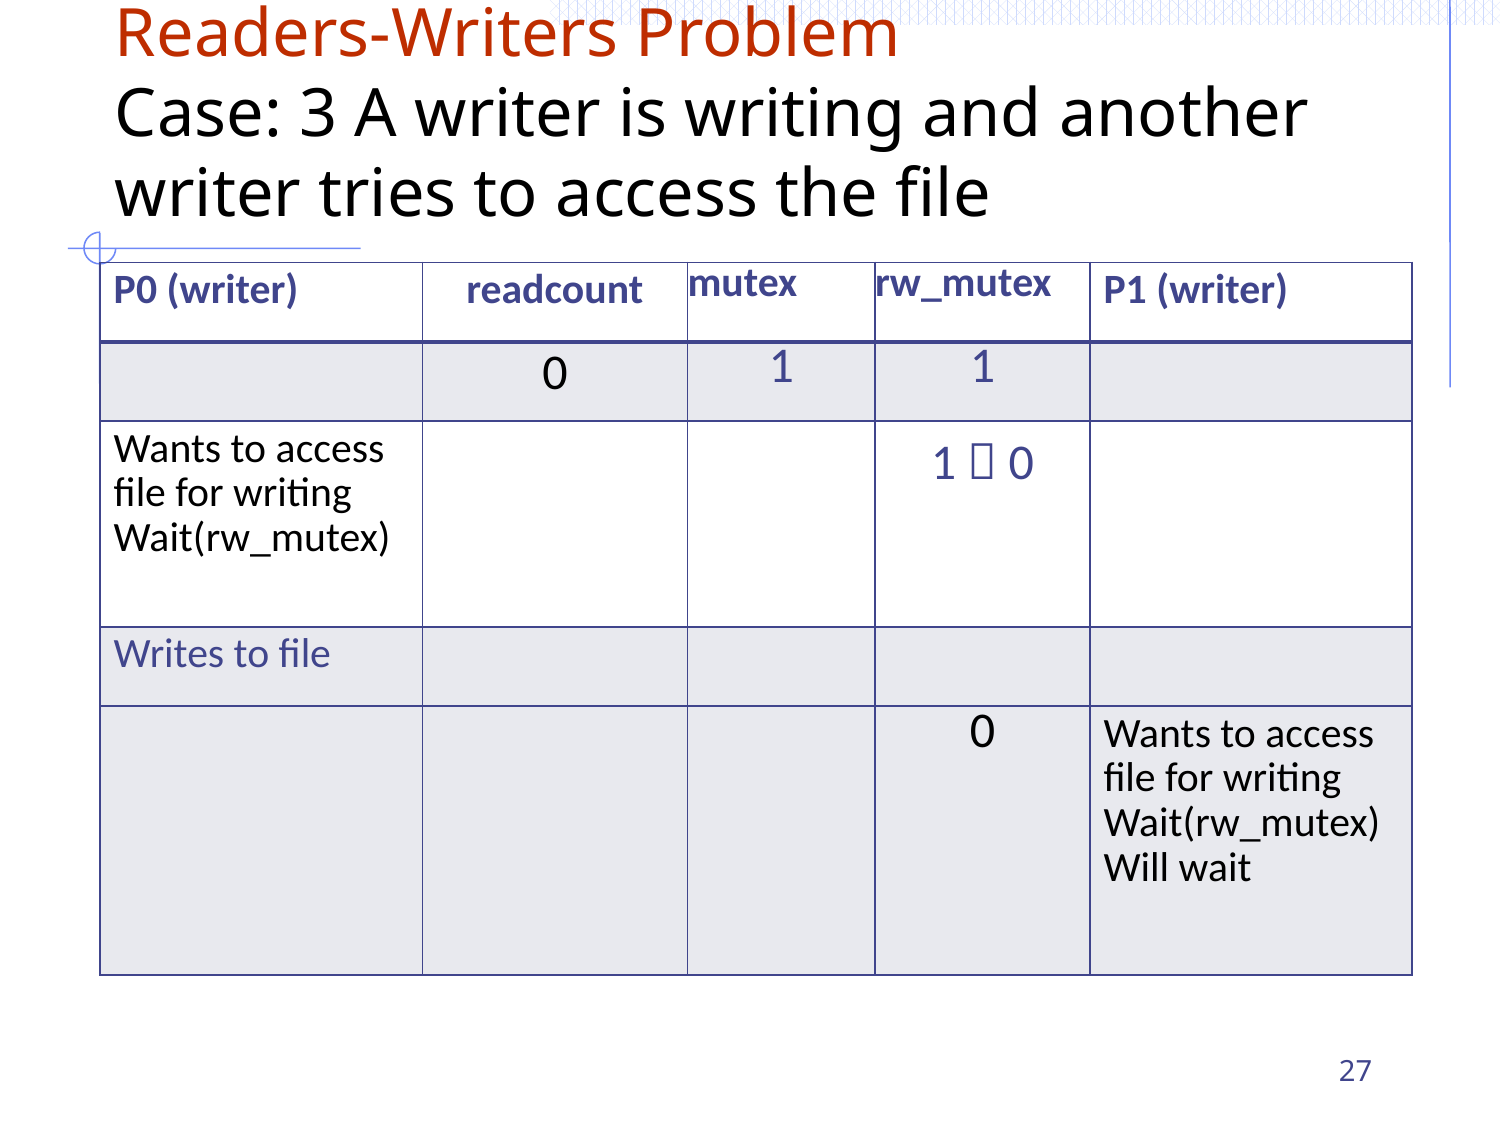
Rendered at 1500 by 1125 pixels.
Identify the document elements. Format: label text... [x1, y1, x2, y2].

table_header P0 (writer) [101, 263, 422, 340]
table_cell 1 [688, 344, 874, 420]
table_cell 0 [423, 344, 687, 420]
table_cell [688, 707, 874, 974]
table_header readcount [423, 263, 687, 340]
table_cell [423, 707, 687, 974]
table_cell [423, 422, 687, 626]
table_cell [423, 628, 687, 705]
table_header P1 (writer) [1091, 263, 1411, 340]
table_cell 0 [876, 707, 1089, 974]
table_cell [688, 628, 874, 705]
table_cell [101, 707, 422, 974]
table_cell Writes to file [101, 628, 422, 705]
table_header mutex [688, 263, 874, 340]
table_header rw_mutex [876, 263, 1089, 340]
table_cell 1  0 [876, 422, 1089, 626]
table_cell [1091, 628, 1411, 705]
table_cell Wants to access file for writing Wait(rw_mutex) [101, 422, 422, 626]
table_cell [1091, 344, 1411, 420]
table_cell [876, 628, 1089, 705]
table_cell [688, 422, 874, 626]
slide_number 27 [1074, 1025, 1388, 1100]
table_cell [101, 344, 422, 420]
table_cell 1 [876, 344, 1089, 420]
table_cell [1091, 422, 1411, 626]
title Readers-Writers Problem Case: 3 A writer is writing and another writer tries to access the file [99, 50, 1475, 238]
table_cell Wants to access file for writing Wait(rw_mutex) Will wait [1091, 707, 1411, 974]
